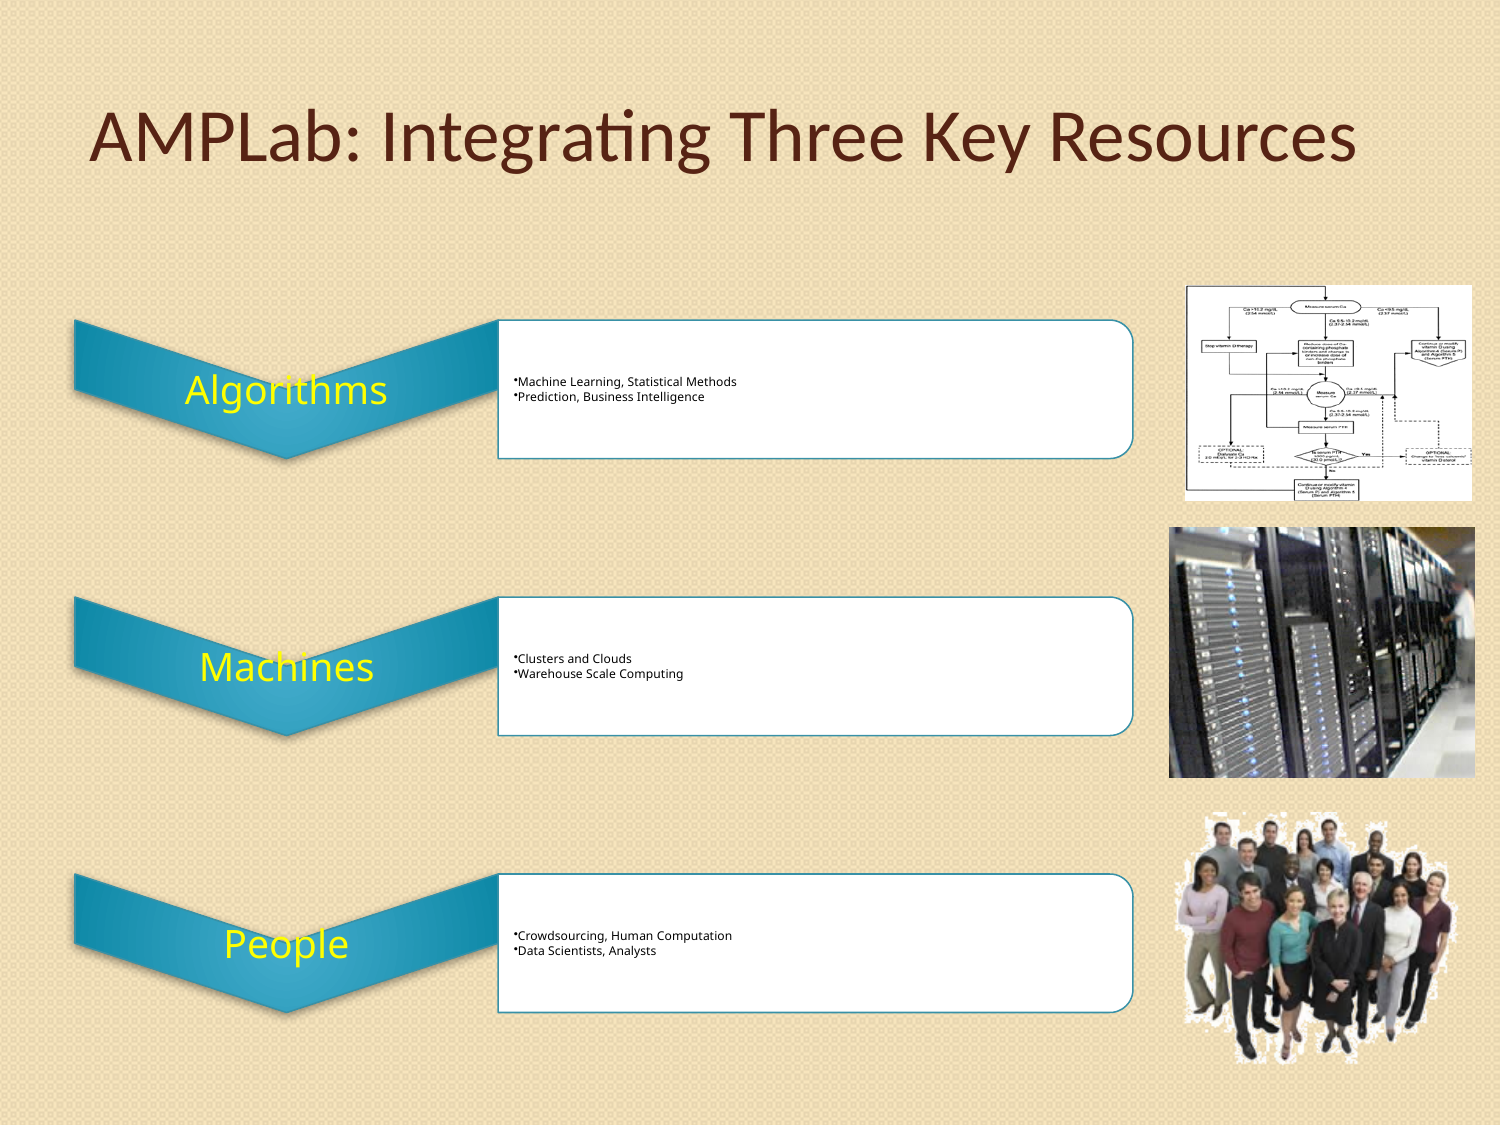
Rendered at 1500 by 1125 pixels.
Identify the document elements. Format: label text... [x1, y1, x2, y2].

picture [1184, 285, 1473, 502]
title AMPLab: Integrating Three Key Resources [75, 37, 1425, 225]
picture [1168, 527, 1475, 779]
picture [1166, 812, 1471, 1072]
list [74, 319, 1134, 1013]
